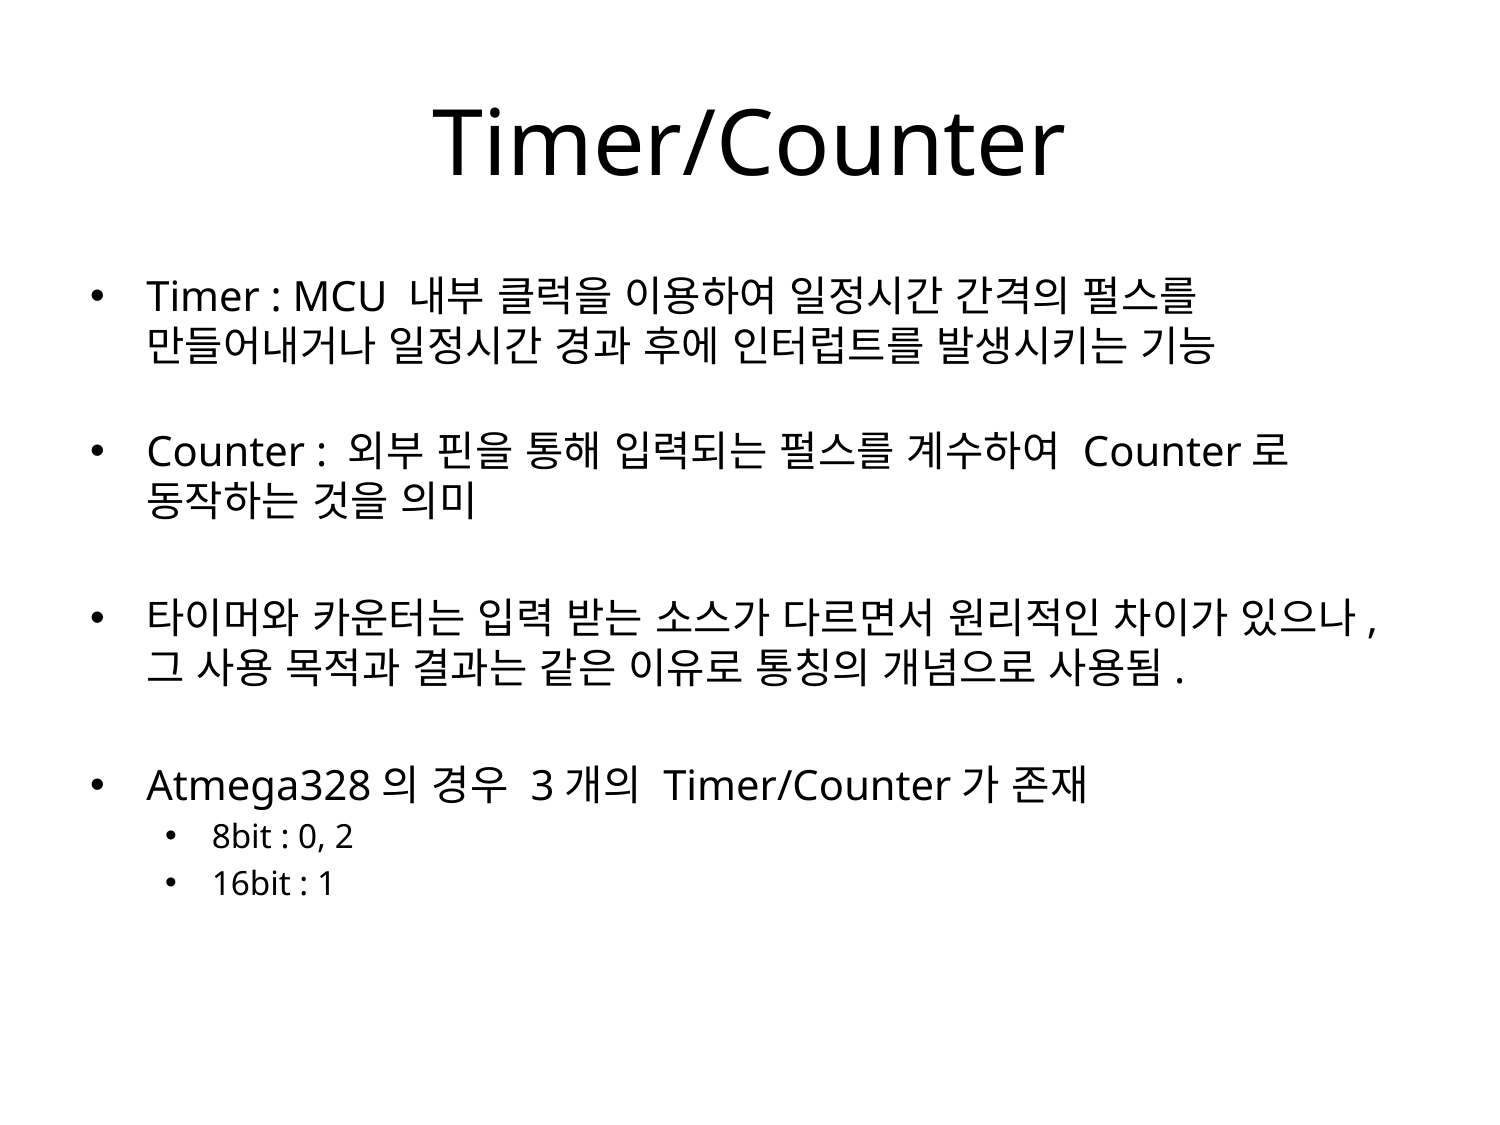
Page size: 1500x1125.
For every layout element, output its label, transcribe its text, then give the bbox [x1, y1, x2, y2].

title Timer/Counter [75, 45, 1425, 233]
list Timer : MCU 내부 클럭을 이용하여 일정시간 간격의 펄스를 만들어내거나 일정시간 경과 후에 인터럽트를 발생시키는 기능 Counter : 외부 핀을 통해 입력되는 펄스를 계수하여 Counter로 동작하는 것을 의미 타이머와 카운터는 입력 받는 소스가 다르면서 원리적인 차이가 있으나, 그 사용 목적과 결과는 같은 이유로 통칭의 개념으로 사용됨. Atmega328의 경우 3개의 Timer/Counter가 존재 8bit : 0, 2 16bit : 1 [75, 262, 1425, 1005]
